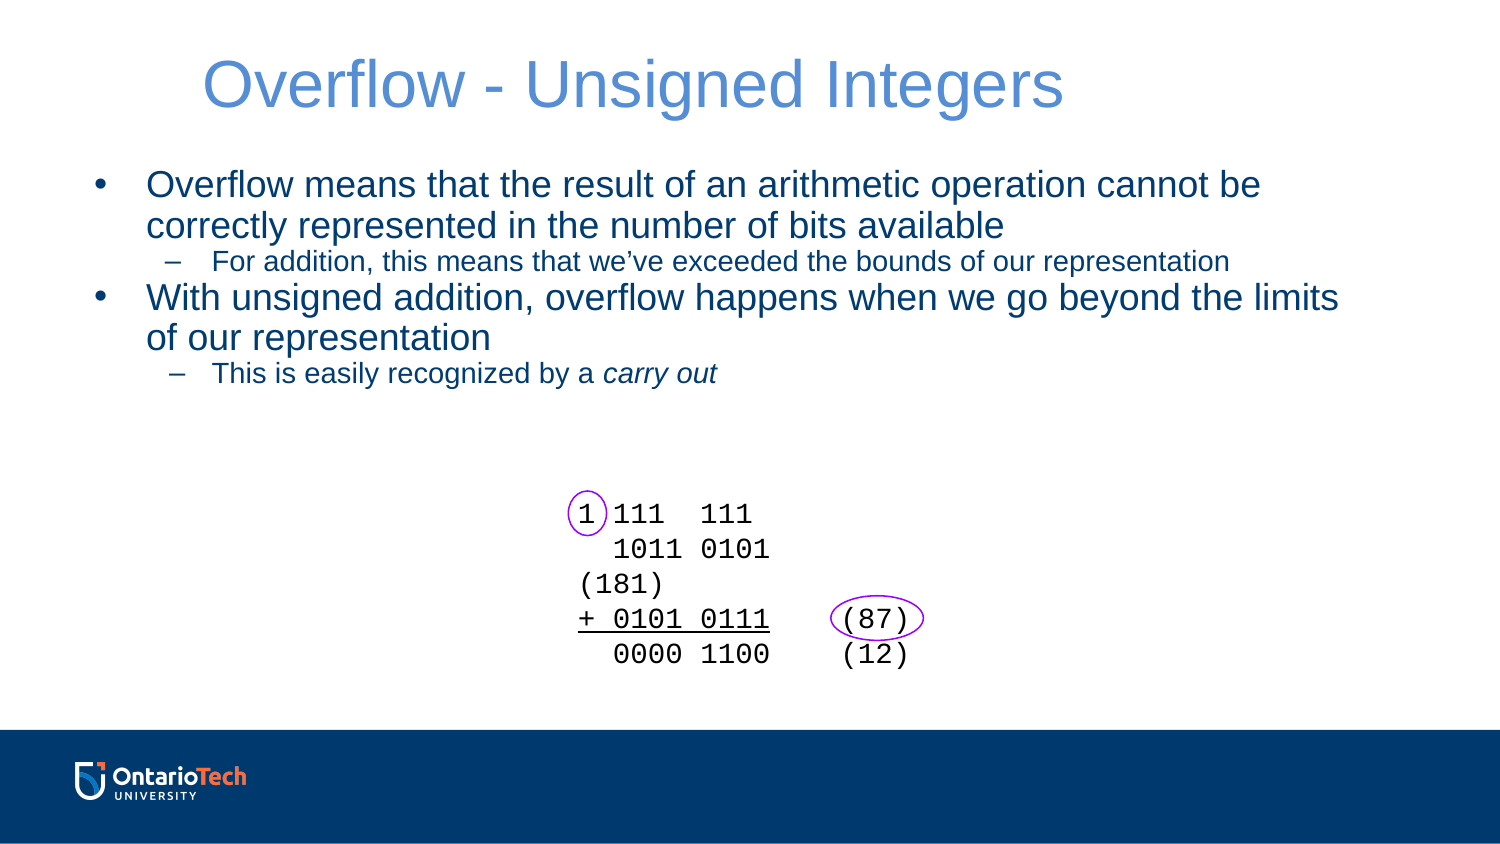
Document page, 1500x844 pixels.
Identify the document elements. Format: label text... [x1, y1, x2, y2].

text_box Overflow - Unsigned Integers [187, 46, 1313, 115]
text_box 1 111 111 1011 0101 (181) + 0101 0111 (87) 0000 1100 (12) [562, 479, 937, 670]
text_box [568, 490, 607, 536]
text_box [830, 595, 924, 641]
text_box Overflow means that the result of an arithmetic operation cannot be correctly represented in the number of bits available For addition, this means that we’ve exceeded the bounds of our representation With unsigned addition, overflow happens when we go beyond the limits of our representation This is easily recognized by a carry out [75, 158, 1382, 683]
picture [75, 762, 246, 800]
